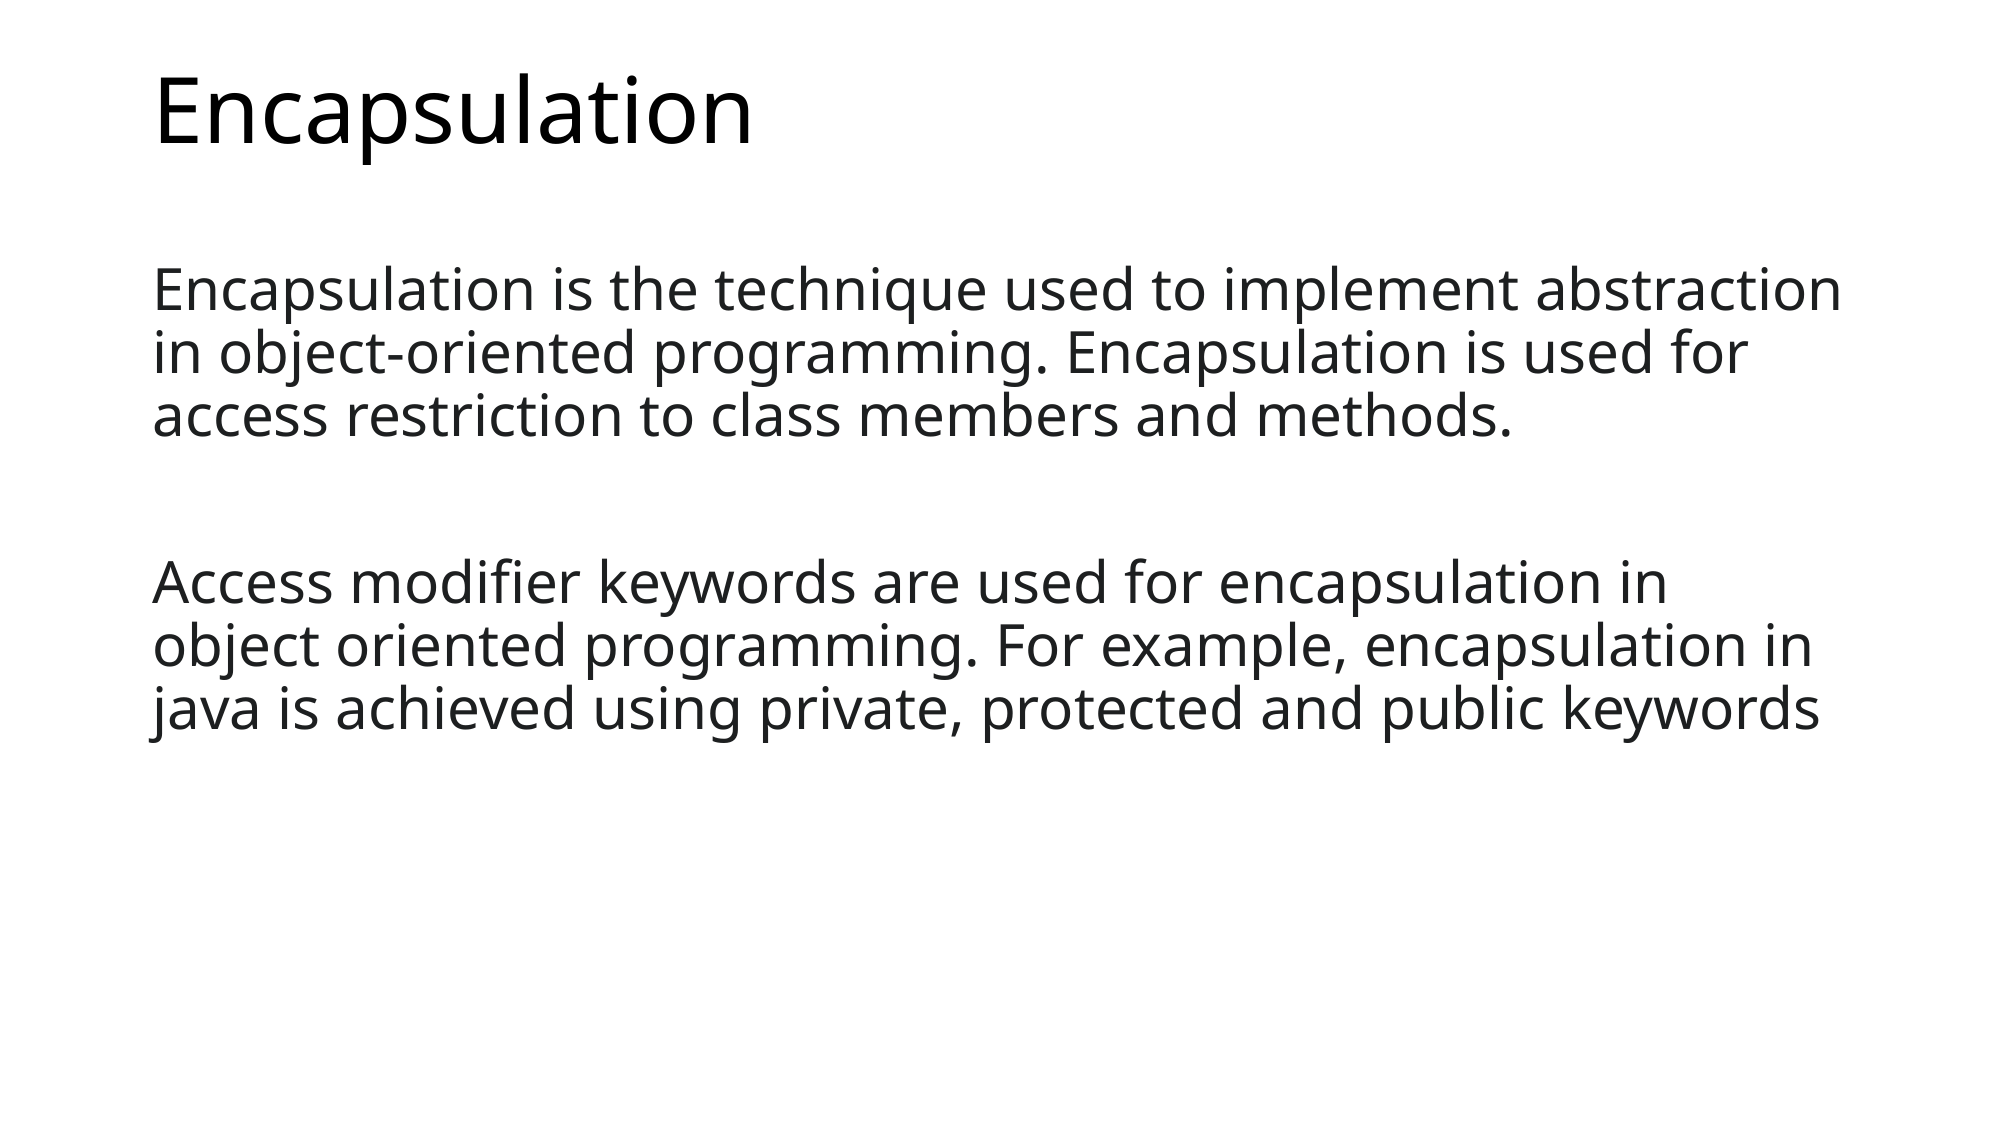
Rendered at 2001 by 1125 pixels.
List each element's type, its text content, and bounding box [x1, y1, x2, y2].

list Encapsulation is the technique used to implement abstraction in object-oriented programming. Encapsulation is used for access restriction to class members and methods. Access modifier keywords are used for encapsulation in object oriented programming. For example, encapsulation in java is achieved using private, protected and public keywords [137, 252, 1863, 1014]
title Encapsulation [137, 59, 1863, 252]
